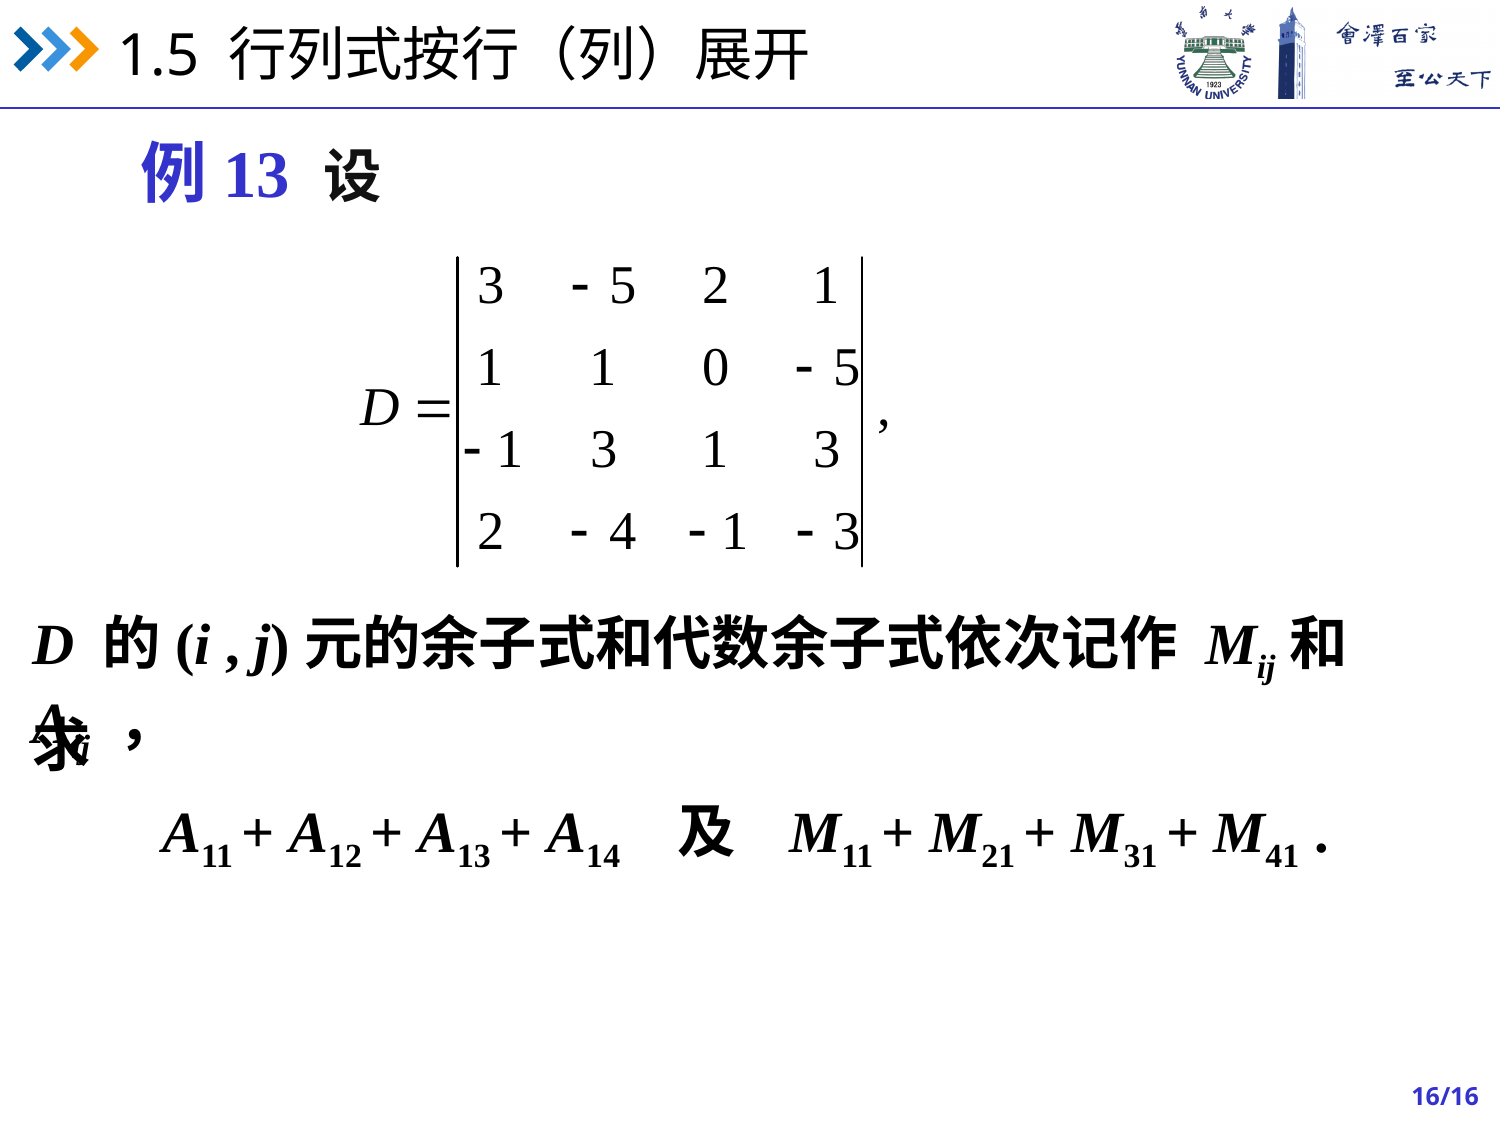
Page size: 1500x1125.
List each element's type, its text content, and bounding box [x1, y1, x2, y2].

text_box A11 + A12 + A13 + A14 及 M11 + M21 + M31 + M41 . [147, 786, 1444, 882]
text_box 求 [17, 700, 368, 786]
text_box D 的(i , j)元的余子式和代数余子式依次记作 Mij和 Aij ， [17, 598, 1500, 773]
text_box 例13 设 [126, 123, 476, 218]
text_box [349, 248, 900, 576]
picture [1272, 6, 1496, 99]
picture [1175, 6, 1256, 99]
